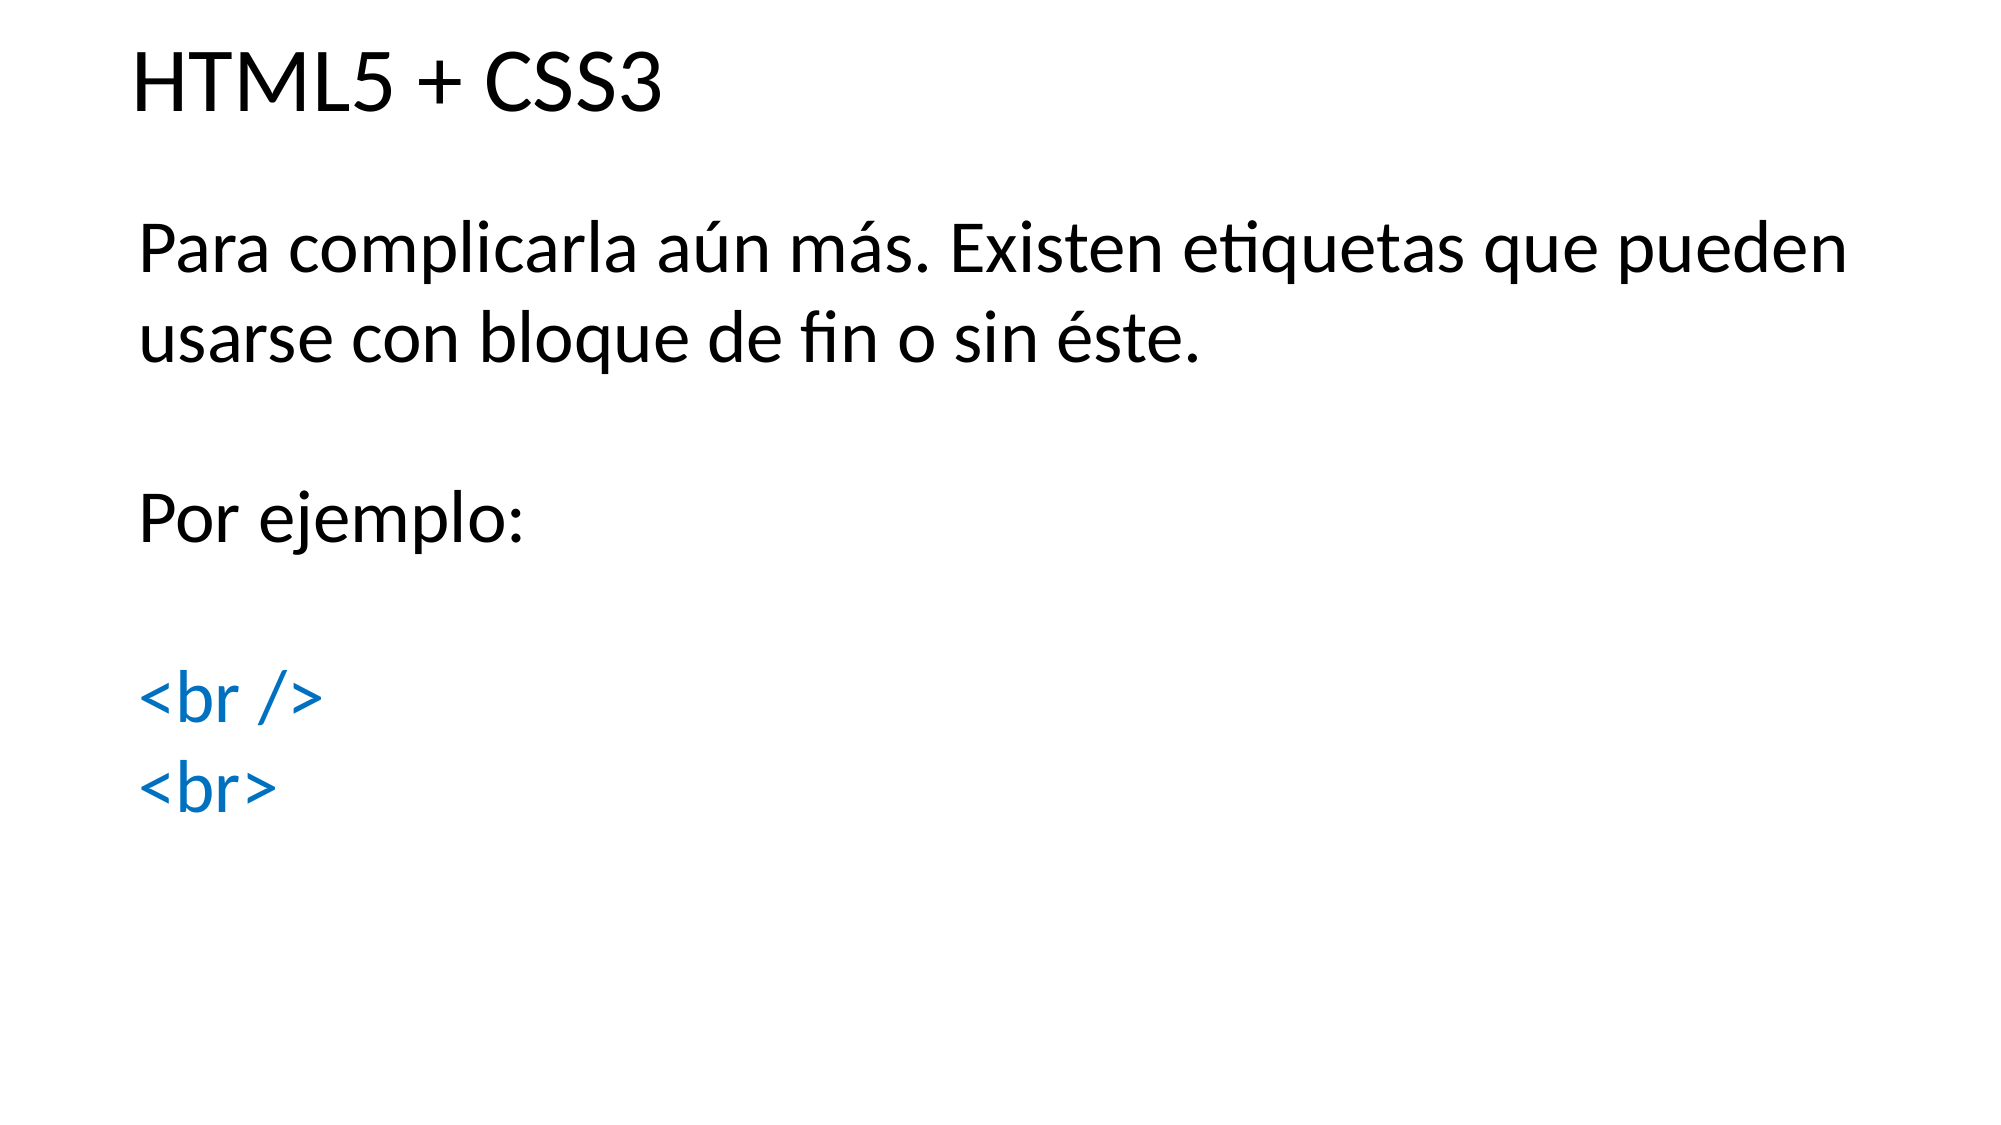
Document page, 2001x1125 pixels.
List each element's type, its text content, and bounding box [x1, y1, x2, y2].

text_box HTML5 + CSS3 [117, 12, 680, 137]
text_box Para complicarla aún más. Existen etiquetas que pueden usarse con bloque de fin o sin éste. Por ejemplo: <br /> <br> [123, 190, 1866, 836]
